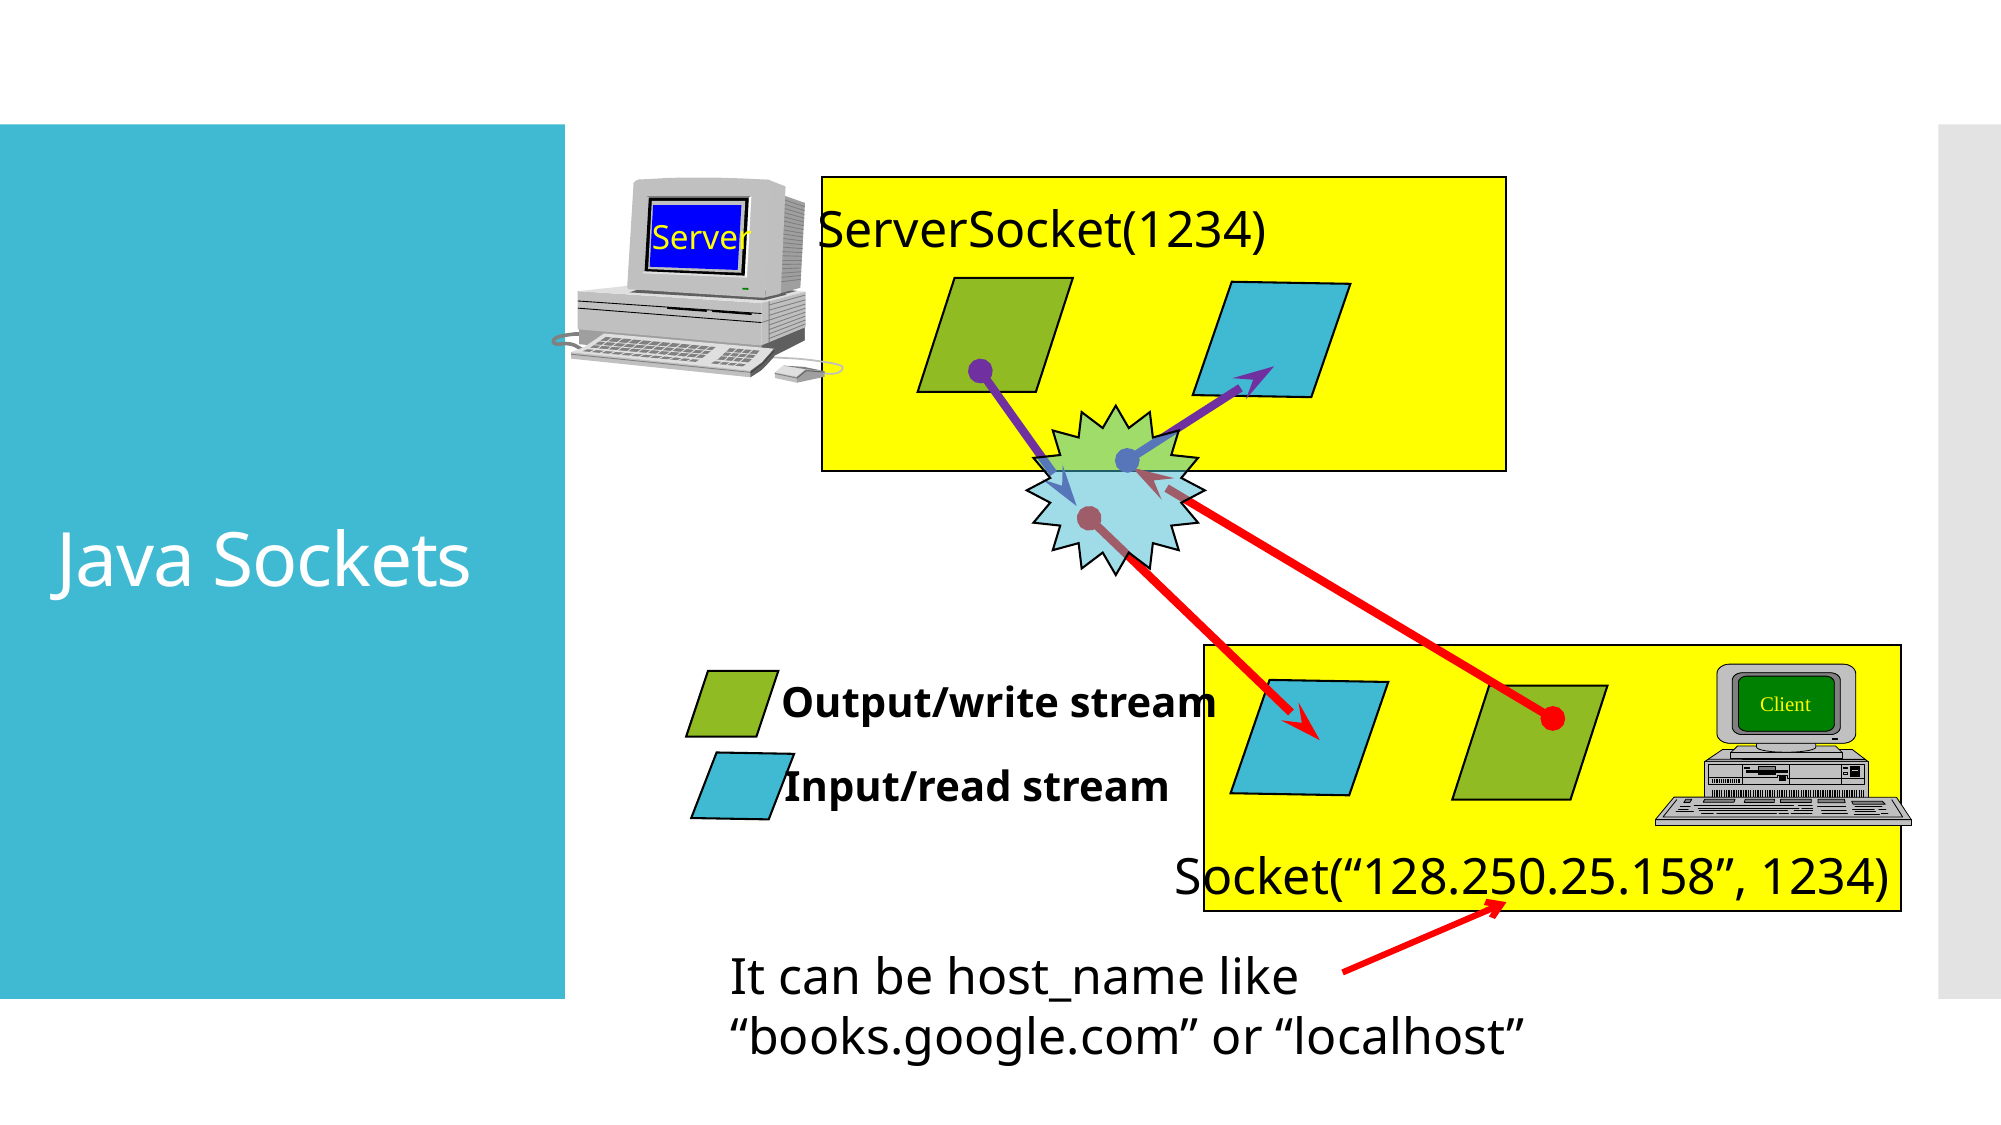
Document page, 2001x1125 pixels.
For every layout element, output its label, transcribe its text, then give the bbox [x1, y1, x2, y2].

title Java Sockets [41, 184, 525, 940]
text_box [549, 176, 1913, 1074]
